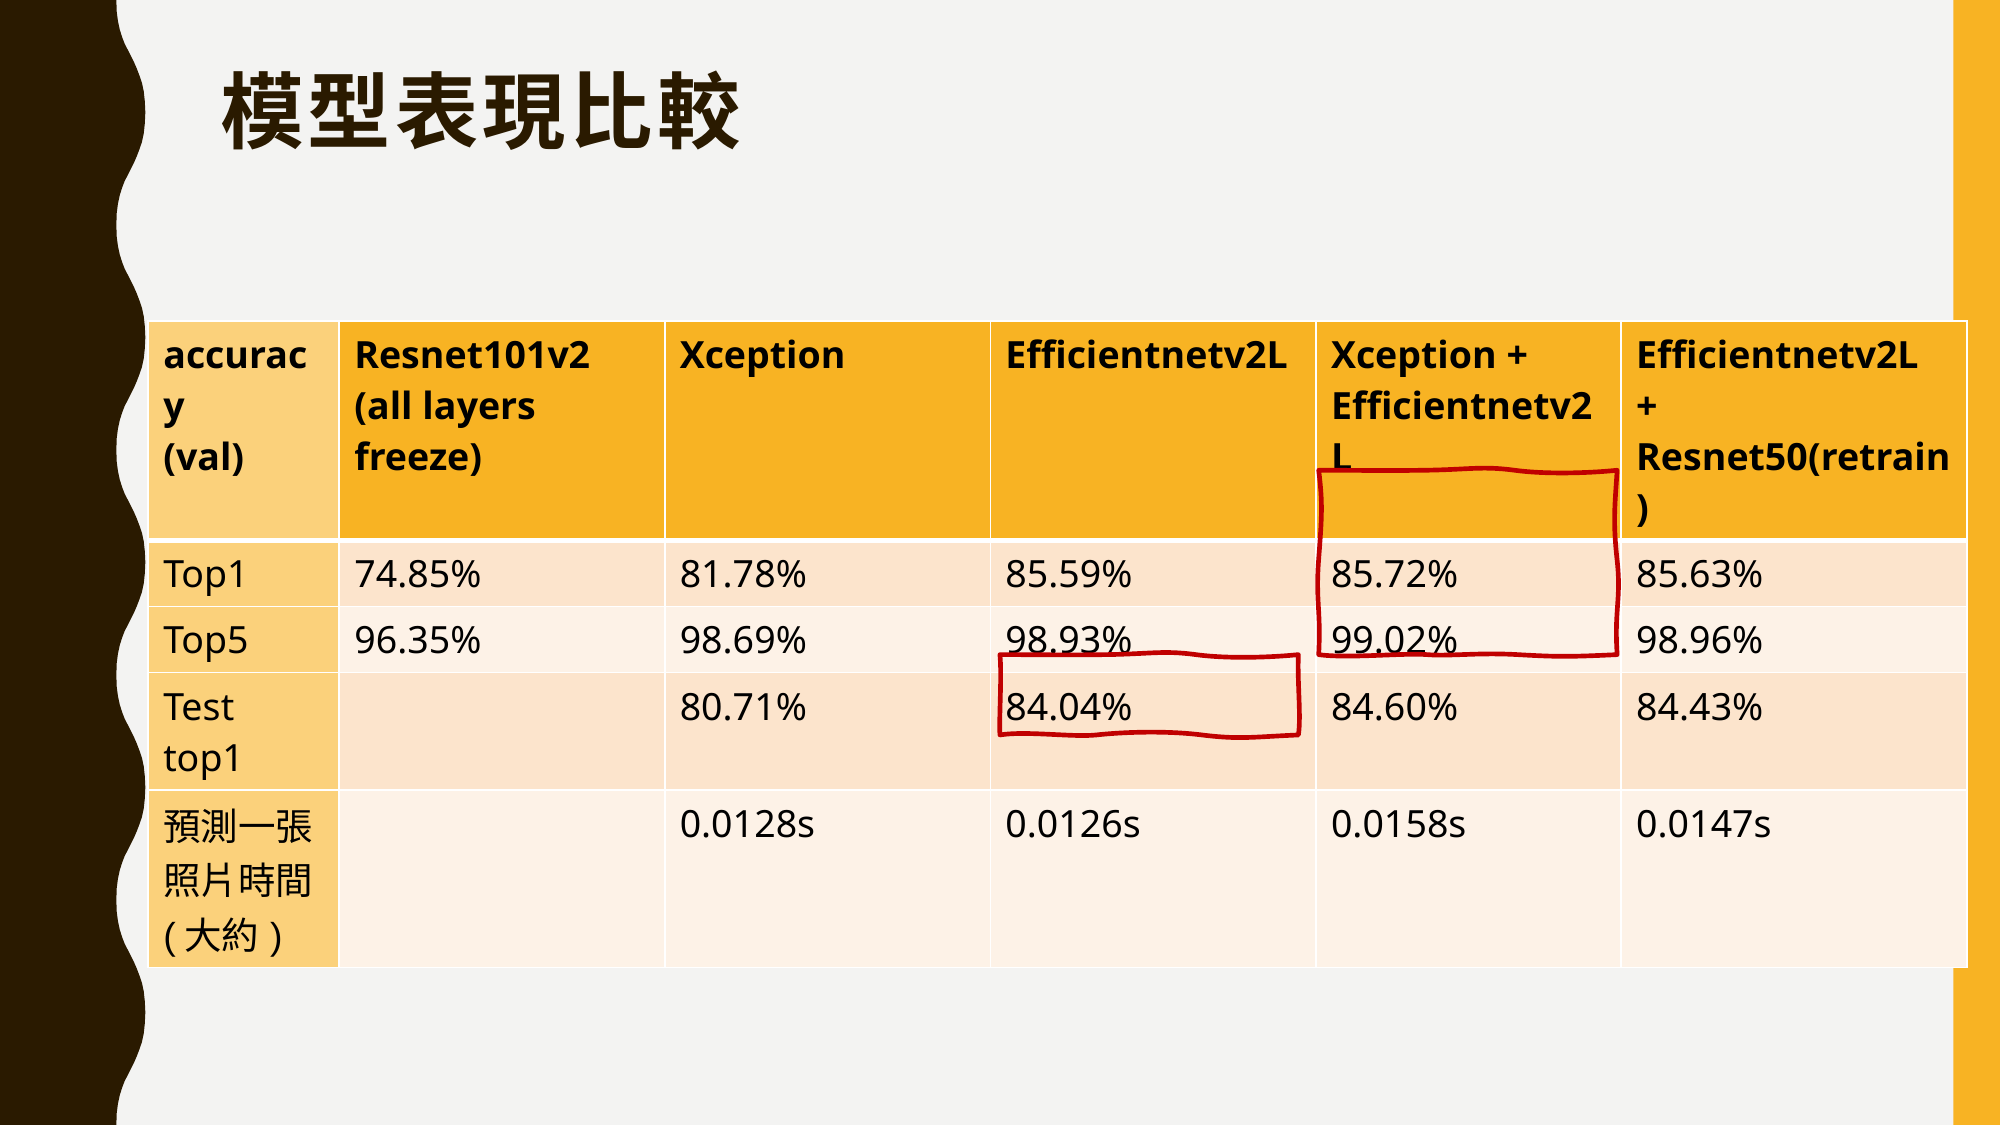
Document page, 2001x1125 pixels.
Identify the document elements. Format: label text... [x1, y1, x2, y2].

table_cell [340, 791, 664, 967]
table_cell Test top1 [149, 673, 338, 789]
table_cell [340, 673, 664, 789]
text_box [1316, 467, 1620, 658]
table_cell 81.78% [666, 543, 990, 606]
table_header Xception + Efficientnetv2L [1317, 322, 1620, 538]
table_cell 0.0158s [1317, 791, 1620, 967]
text_box [998, 651, 1301, 739]
table_header Efficientnetv2L [991, 322, 1315, 538]
table_cell 99.02% [1317, 607, 1620, 672]
table_cell 98.93% [991, 607, 1315, 672]
table_cell 84.04% [991, 673, 1315, 789]
table_cell 80.71% [666, 673, 990, 789]
table_cell 98.69% [666, 607, 990, 672]
table_header accuracy (val) [149, 322, 338, 538]
table_cell Top5 [149, 607, 338, 672]
title 模型表現比較 [205, 62, 1875, 228]
table_header Resnet101v2 (all layers freeze) [340, 322, 664, 538]
table_cell 85.63% [1622, 543, 1966, 606]
table_cell 84.43% [1622, 673, 1966, 789]
table_cell 0.0147s [1622, 791, 1966, 967]
table_cell 74.85% [340, 543, 664, 606]
table_cell 0.0128s [666, 791, 990, 967]
table_cell Top1 [149, 543, 338, 606]
table_cell 98.96% [1622, 607, 1966, 672]
table_cell 96.35% [340, 607, 664, 672]
table_cell 預測一張照片時間 (大約) [149, 791, 338, 967]
table_cell 0.0126s [991, 791, 1315, 967]
table_header Efficientnetv2L + Resnet50(retrain) [1622, 322, 1966, 538]
table_cell 85.59% [991, 543, 1315, 606]
table_cell 84.60% [1317, 673, 1620, 789]
table_header Xception [666, 322, 990, 538]
